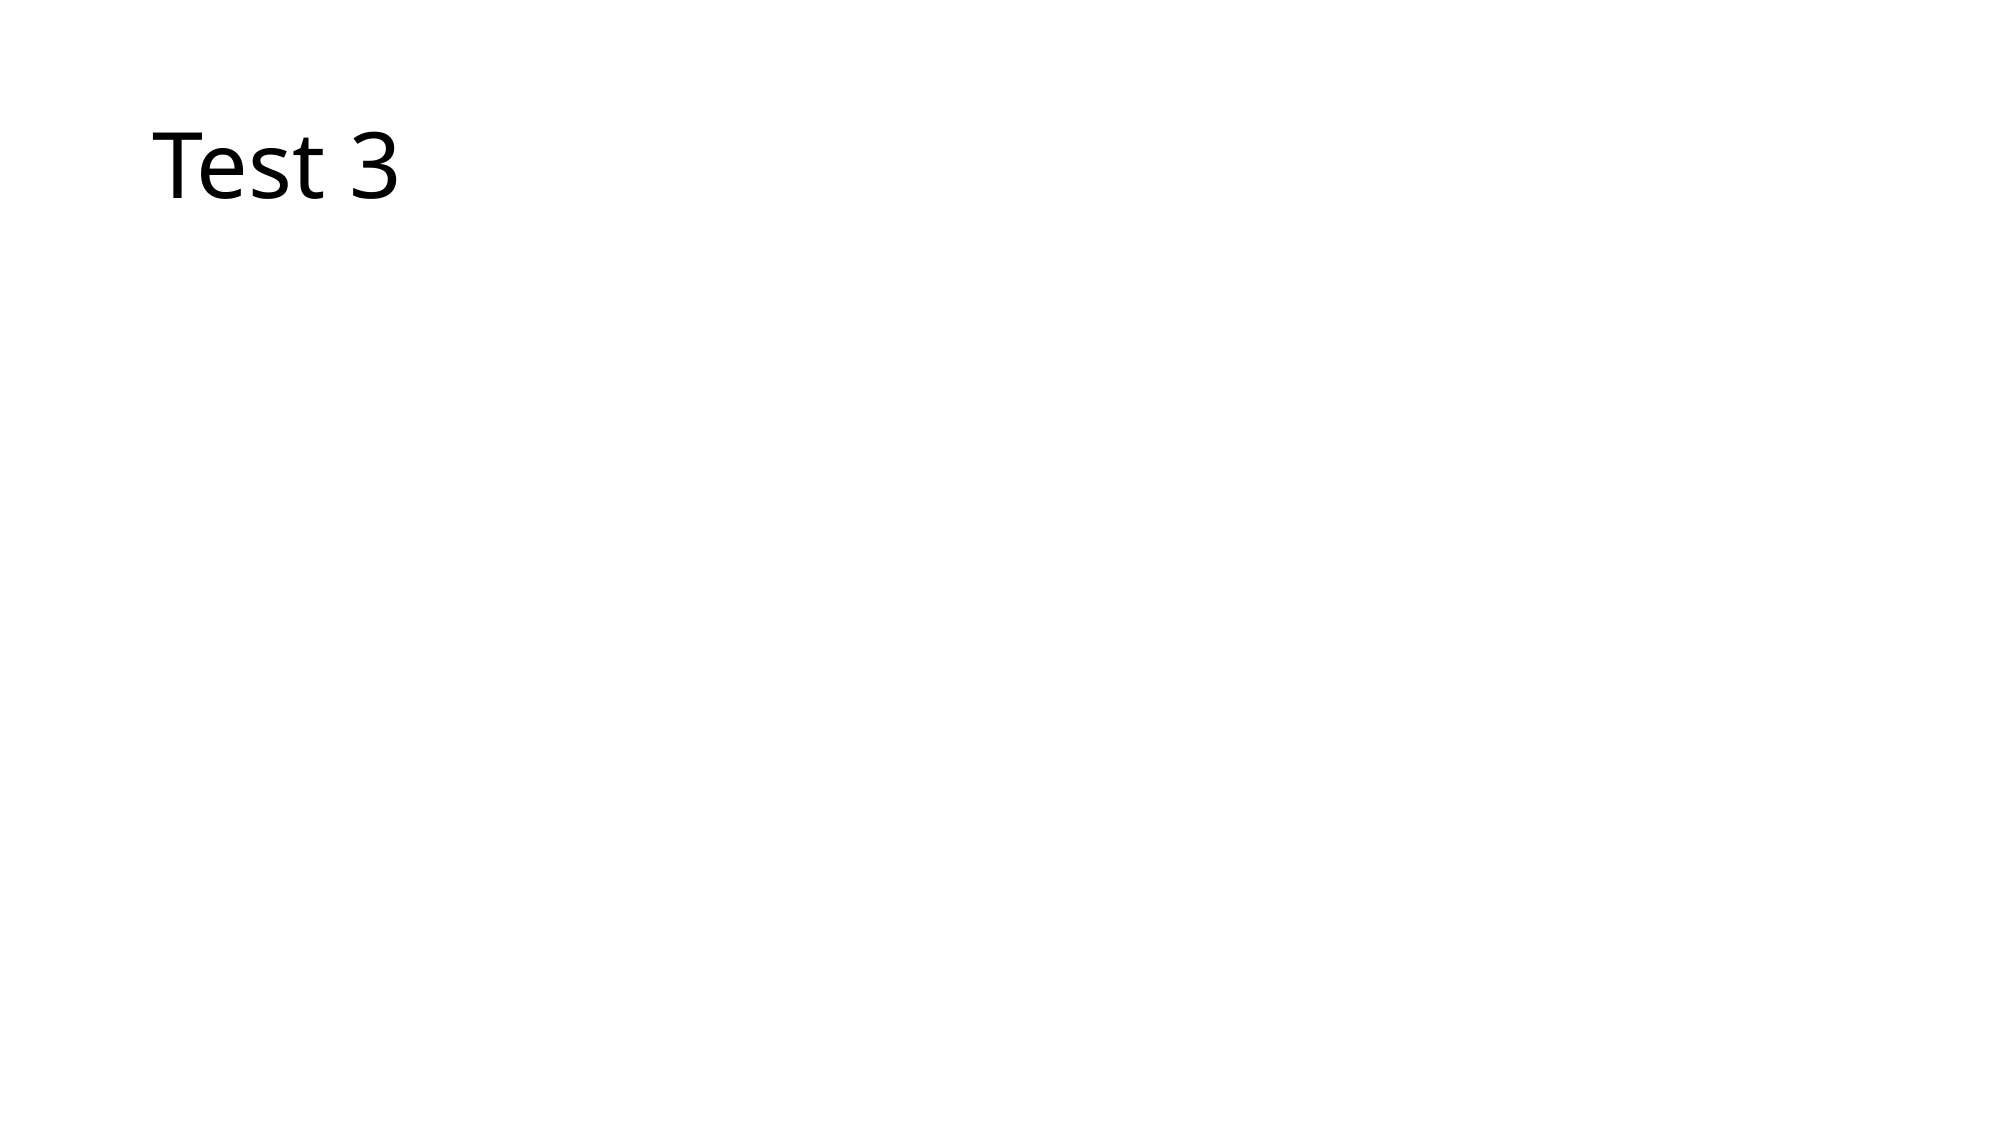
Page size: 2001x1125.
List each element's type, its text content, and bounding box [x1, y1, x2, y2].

title Test 3 [137, 59, 1863, 278]
